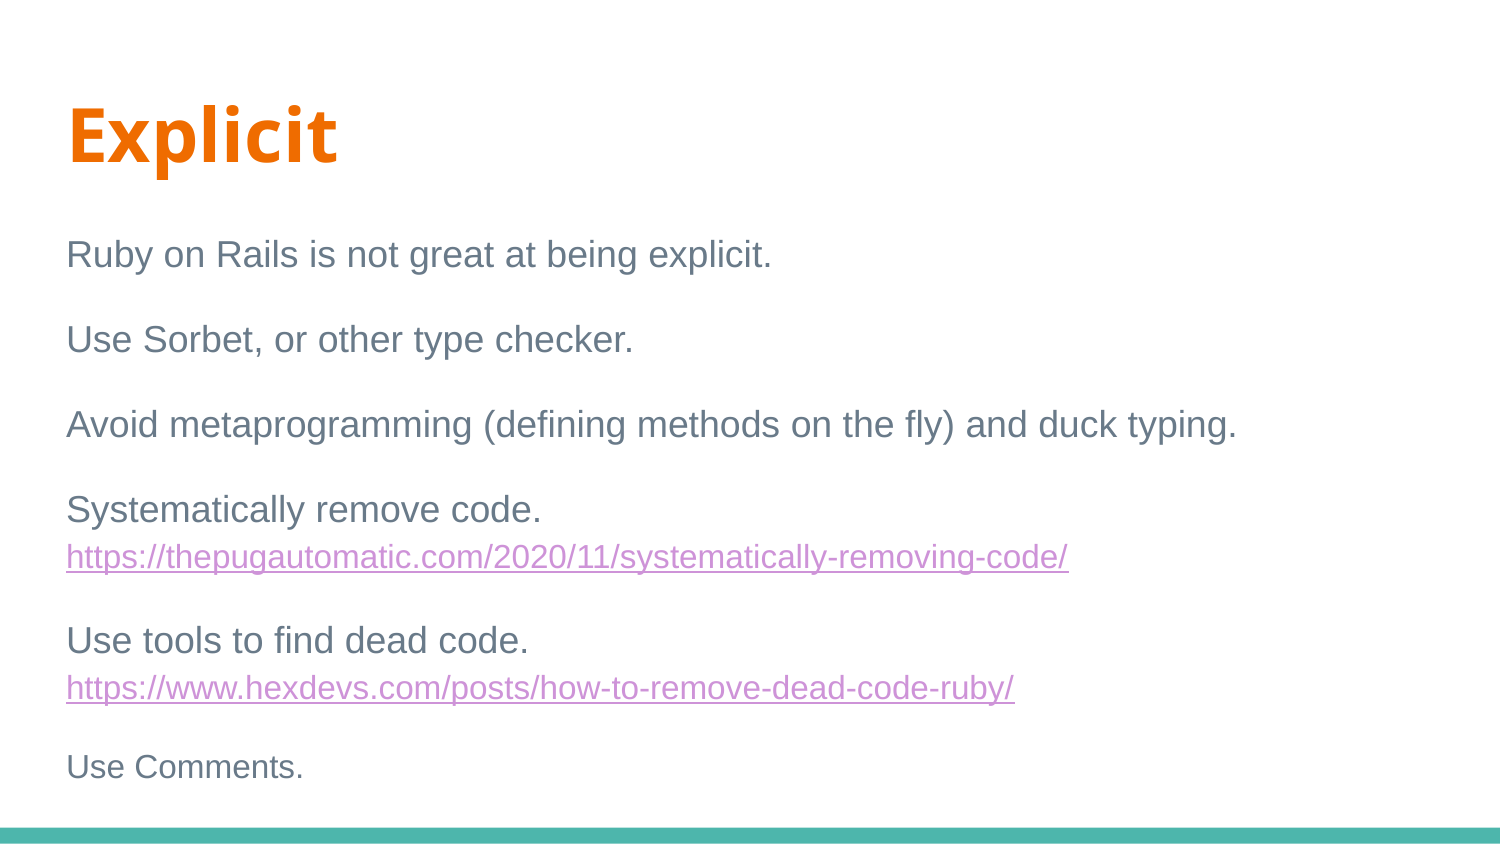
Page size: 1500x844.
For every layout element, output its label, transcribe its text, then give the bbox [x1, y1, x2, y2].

list Ruby on Rails is not great at being explicit. Use Sorbet, or other type checker. Avoid metaprogramming (defining methods on the fly) and duck typing. Systematically remove code. https://thepugautomatic.com/2020/11/systematically-removing-code/ Use tools to find dead code. https://www.hexdevs.com/posts/how-to-remove-dead-code-ruby/ Use Comments. [51, 207, 1449, 782]
title Explicit [51, 72, 1449, 189]
